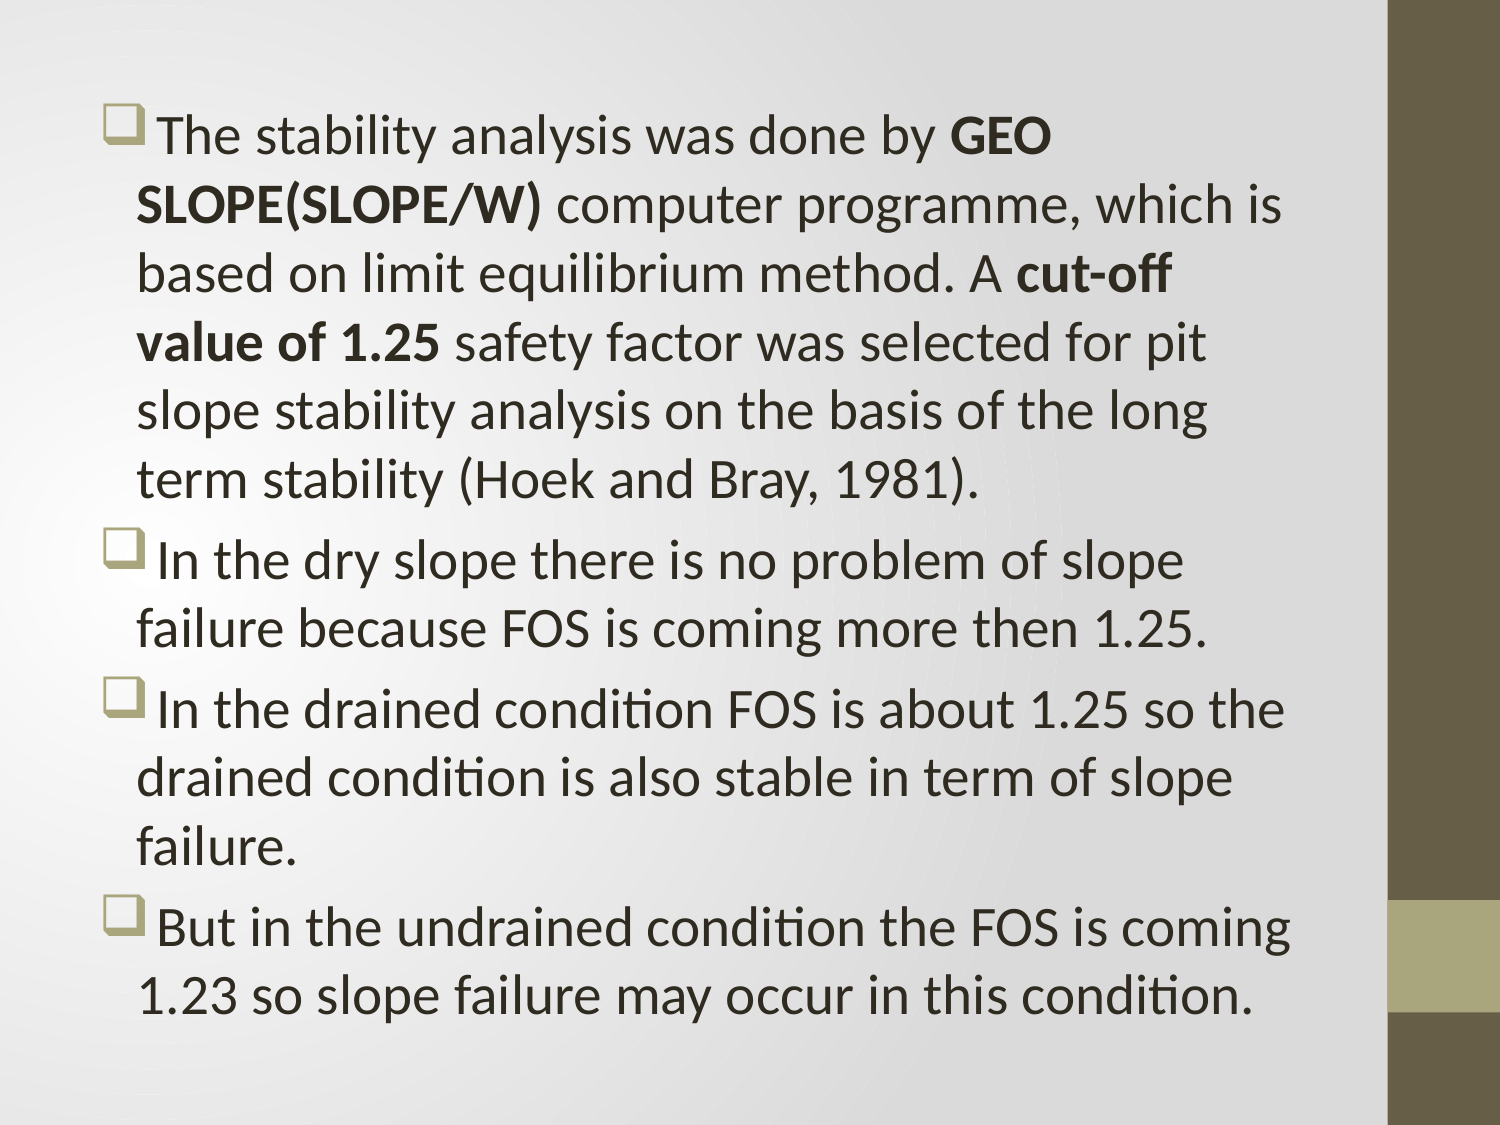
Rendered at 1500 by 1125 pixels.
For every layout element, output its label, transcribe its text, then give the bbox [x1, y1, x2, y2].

list The stability analysis was done by GEO SLOPE(SLOPE/W) computer programme, which is based on limit equilibrium method. A cut-off value of 1.25 safety factor was selected for pit slope stability analysis on the basis of the long term stability (Hoek and Bray, 1981). In the dry slope there is no problem of slope failure because FOS is coming more then 1.25. In the drained condition FOS is about 1.25 so the drained condition is also stable in term of slope failure. But in the undrained condition the FOS is coming 1.23 so slope failure may occur in this condition. [64, 90, 1325, 1050]
